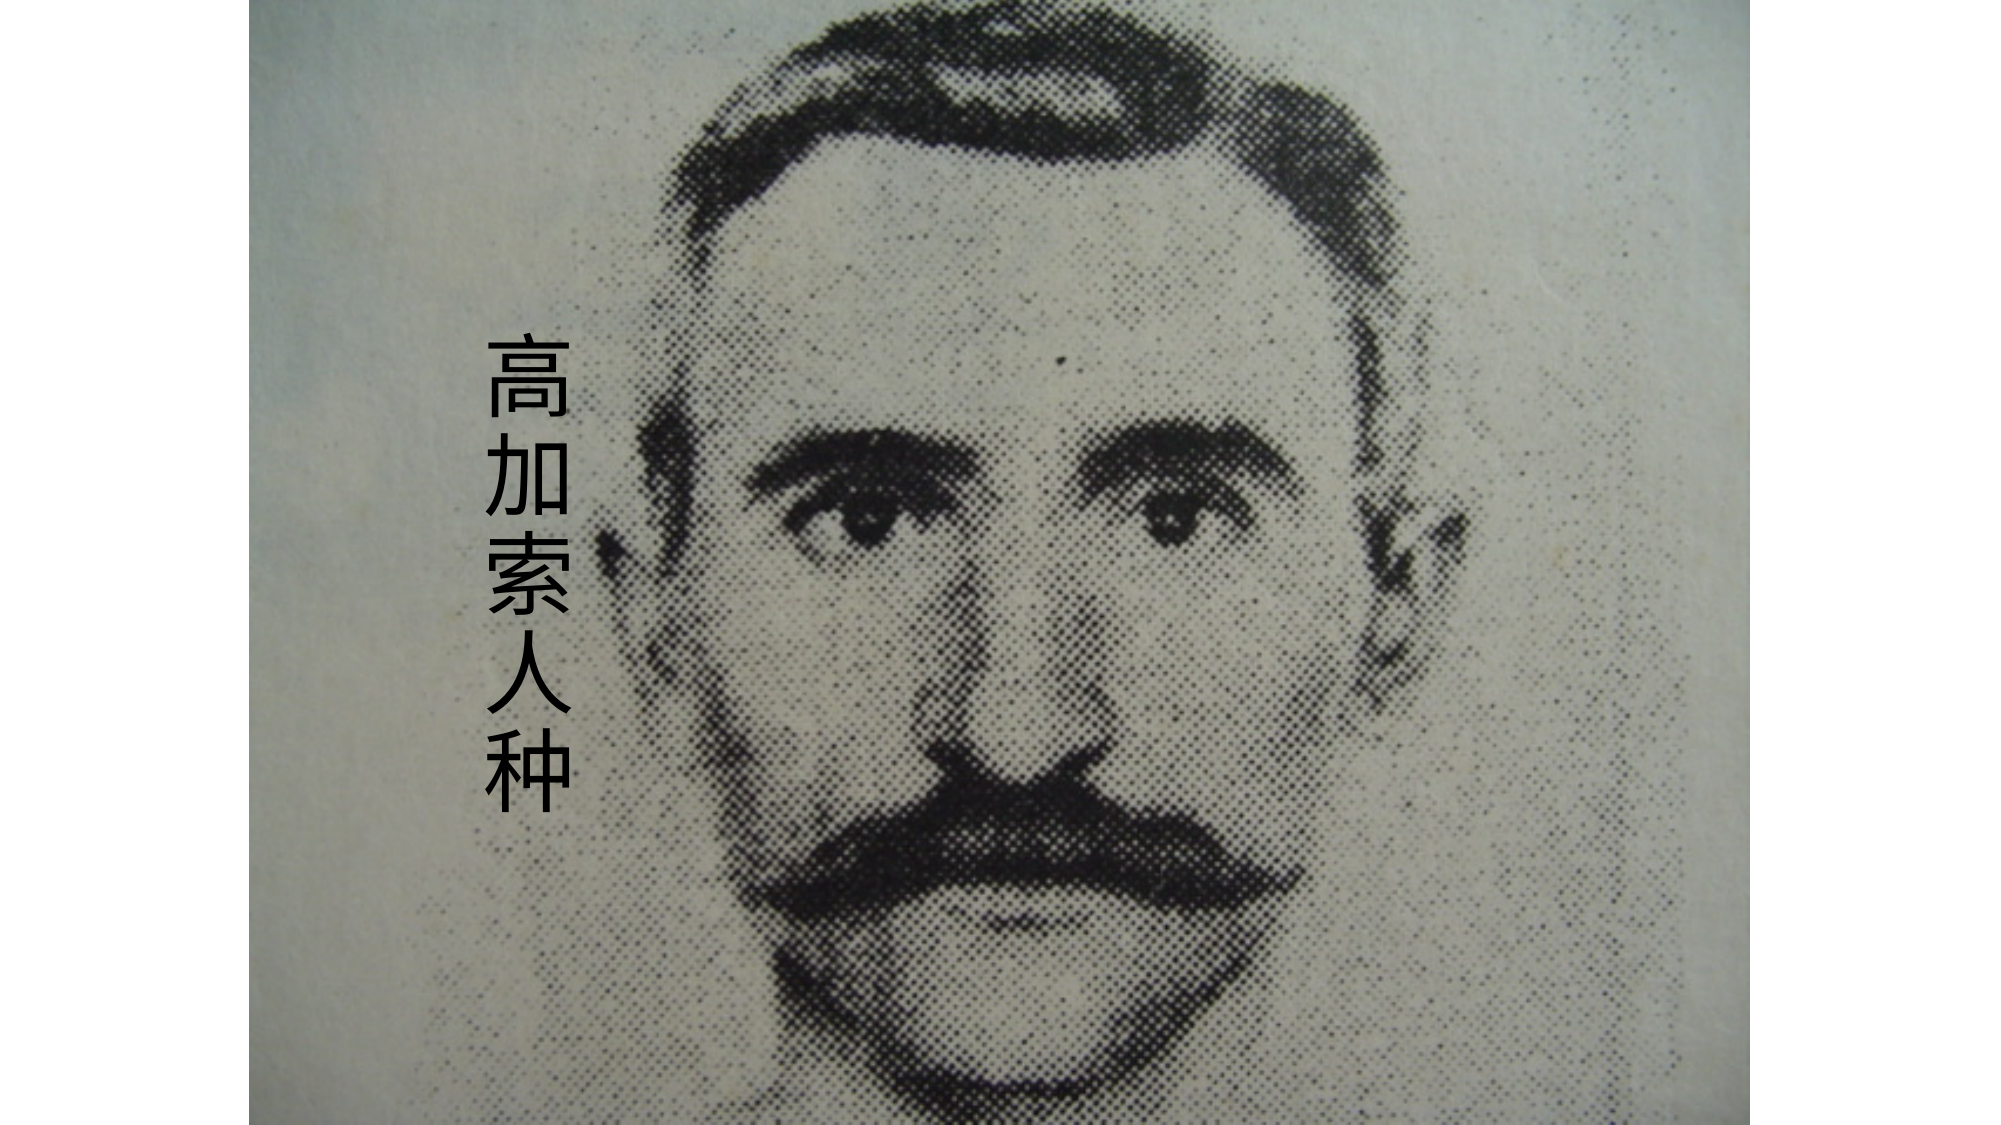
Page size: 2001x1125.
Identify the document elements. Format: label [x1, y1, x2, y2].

picture [249, 0, 1750, 1125]
